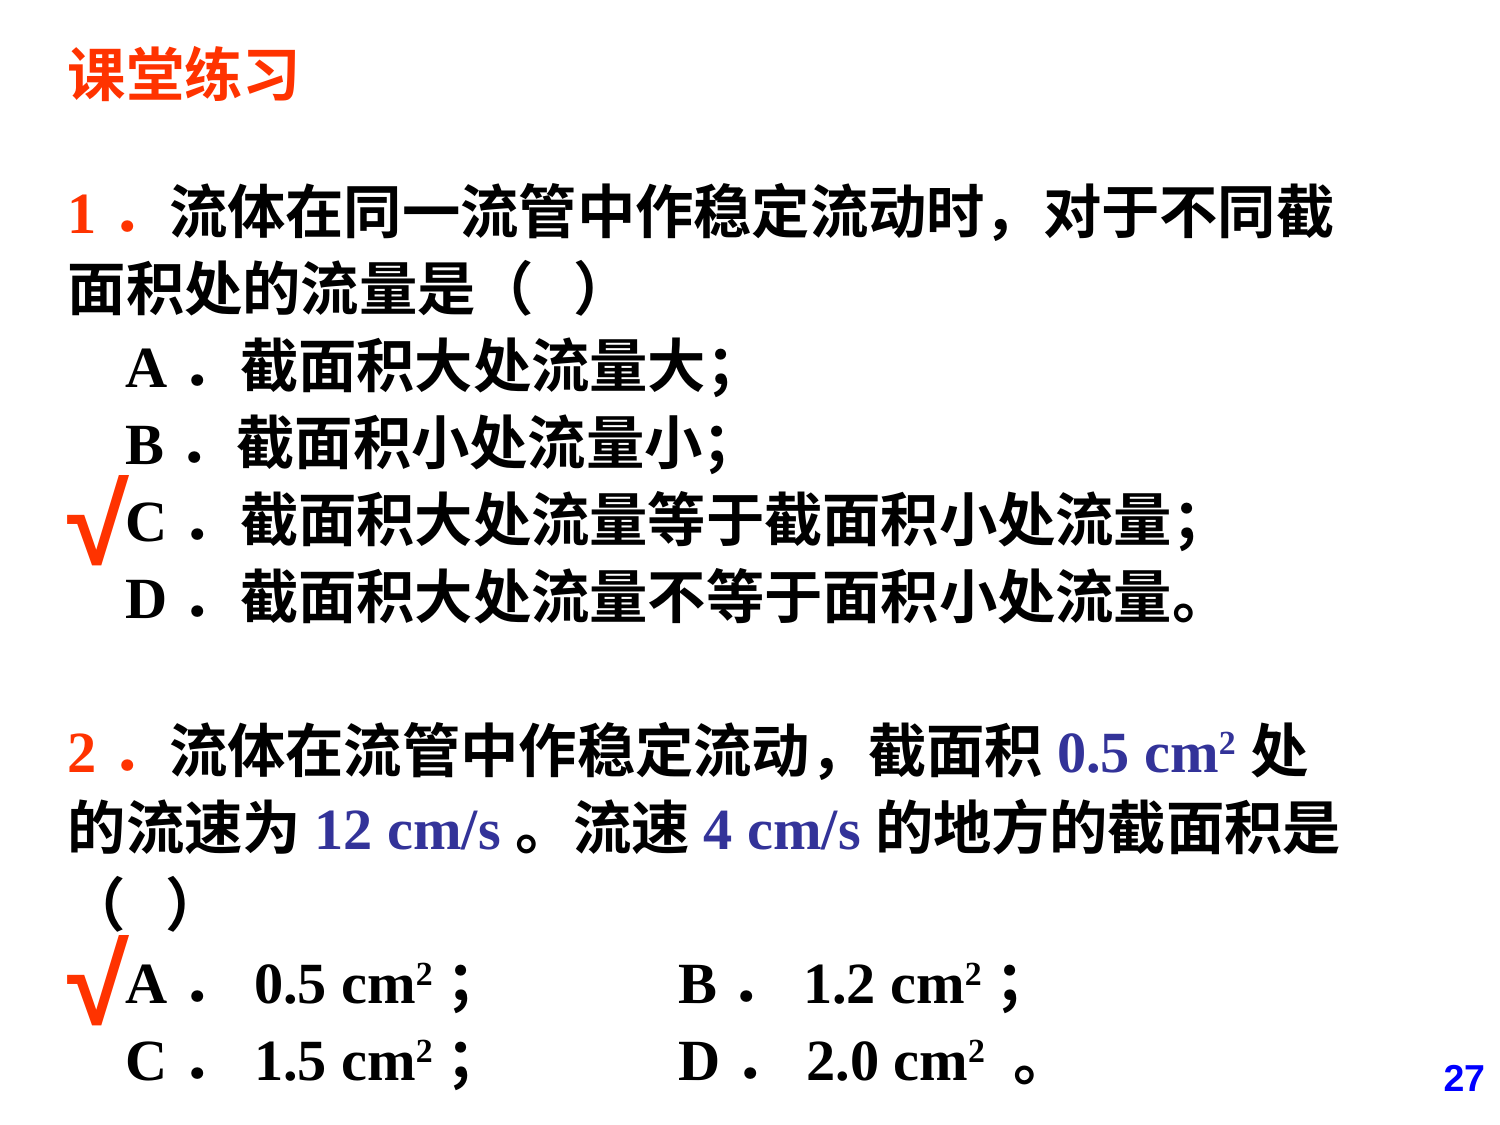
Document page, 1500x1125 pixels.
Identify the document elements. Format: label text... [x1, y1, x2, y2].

text_box 课堂练习 [53, 31, 715, 116]
text_box 1．流体在同一流管中作稳定流动时，对于不同截面积处的流量是（ ） A．截面积大处流量大； B．截面积小处流量小； C．截面积大处流量等于截面积小处流量； D．截面积大处流量不等于面积小处流量。 2．流体在流管中作稳定流动，截面积0.5 cm2处的流速为12 cm/s。流速4 cm/s的地方的截面积是（ ） A．0.5 cm2； B．1.2 cm2； C．1.5 cm2； D．2.0 cm2 。 [53, 160, 1365, 1099]
text_box √ [53, 444, 242, 594]
slide_number 27 [1149, 1046, 1500, 1125]
text_box √ [53, 904, 242, 1055]
